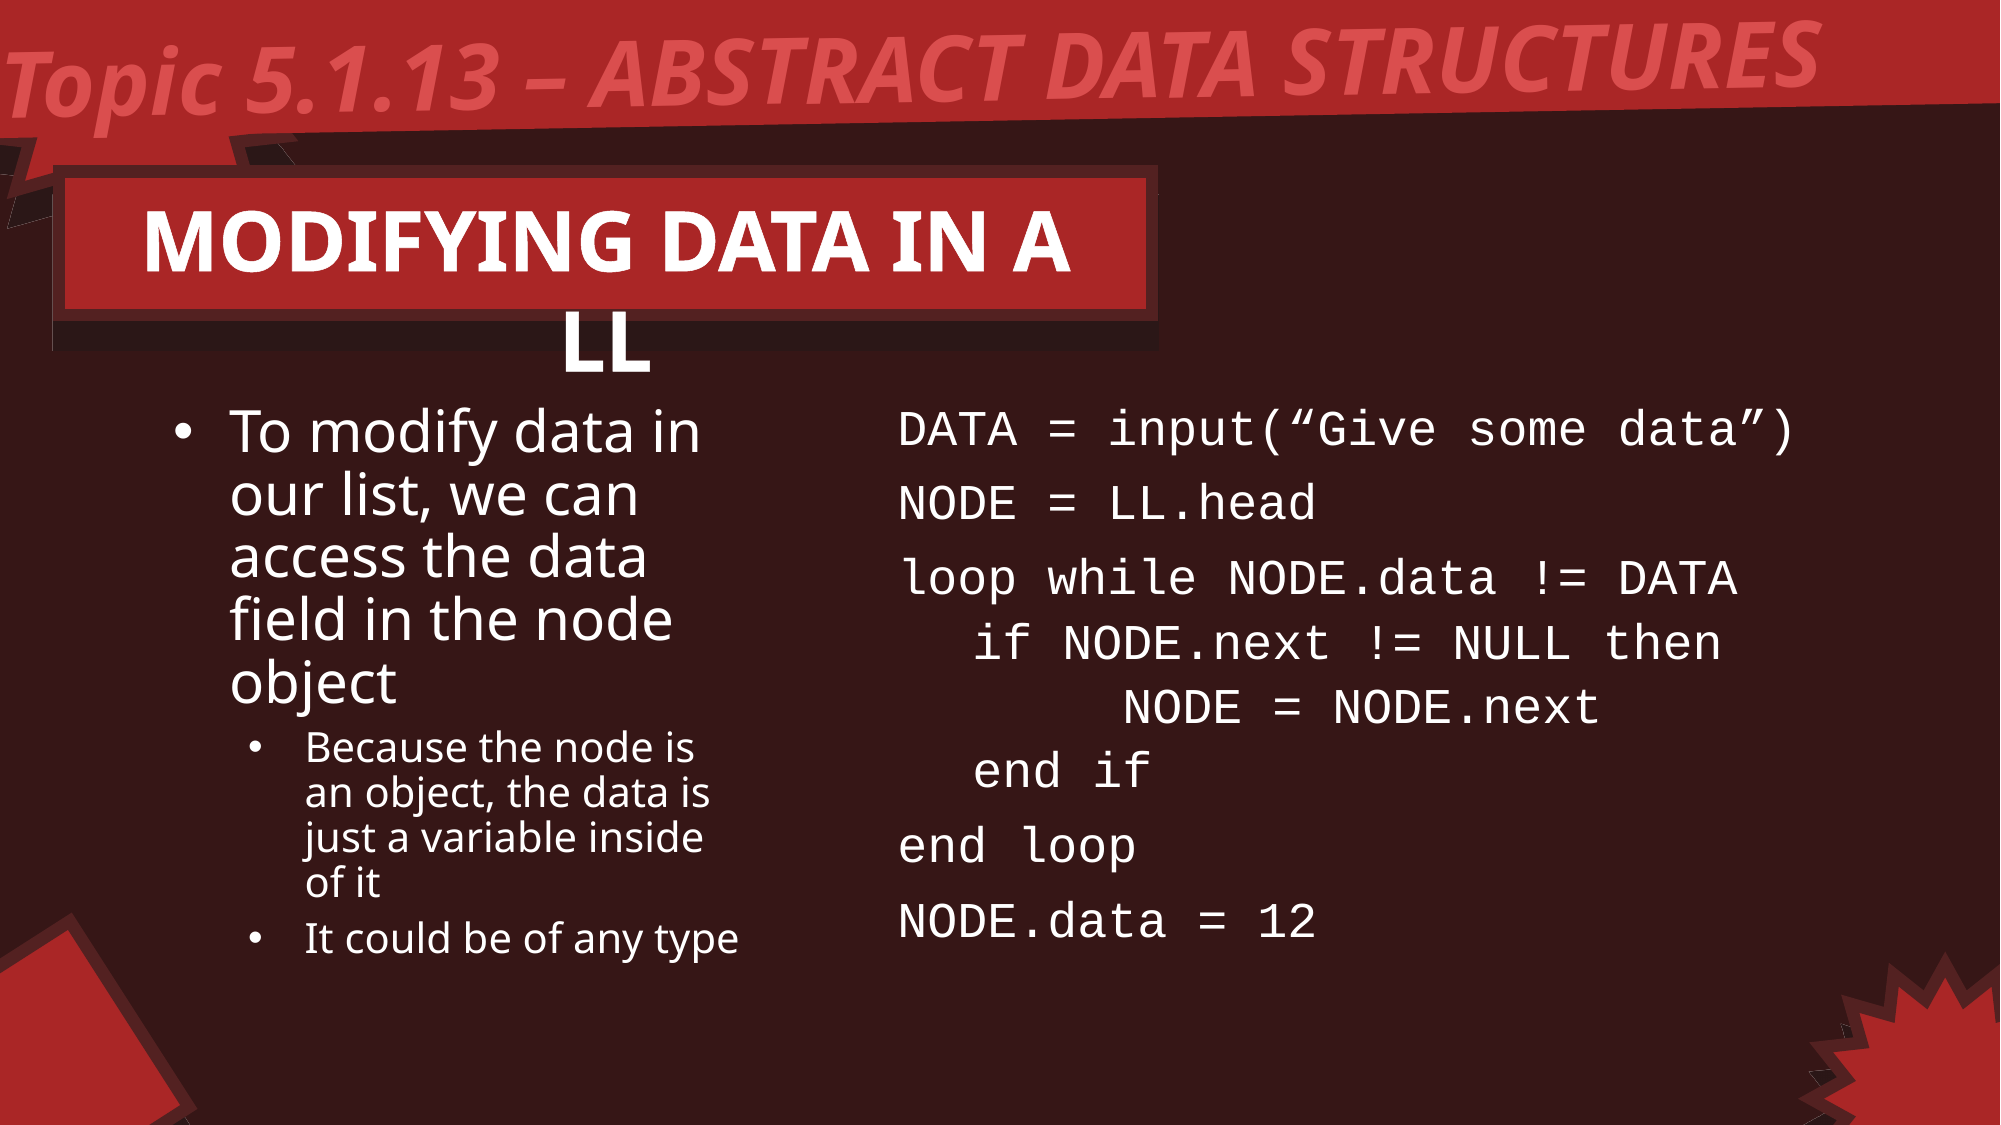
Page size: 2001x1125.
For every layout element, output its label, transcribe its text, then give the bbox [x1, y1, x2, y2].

text_box [0, 134, 290, 193]
text_box [0, 919, 192, 1125]
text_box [0, 0, 2000, 126]
text_box To modify data in our list, we can access the data field in the node object Because the node is an object, the data is just a variable inside of it It could be of any type [158, 399, 759, 1103]
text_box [58, 170, 1153, 399]
subtitle DATA = input(“Give some data”) NODE = LL.head loop while NODE.data != DATA if NODE.next != NULL then NODE = NODE.next end if end loop NODE.data = 12 [882, 394, 1868, 1103]
text_box [1807, 961, 2000, 1125]
